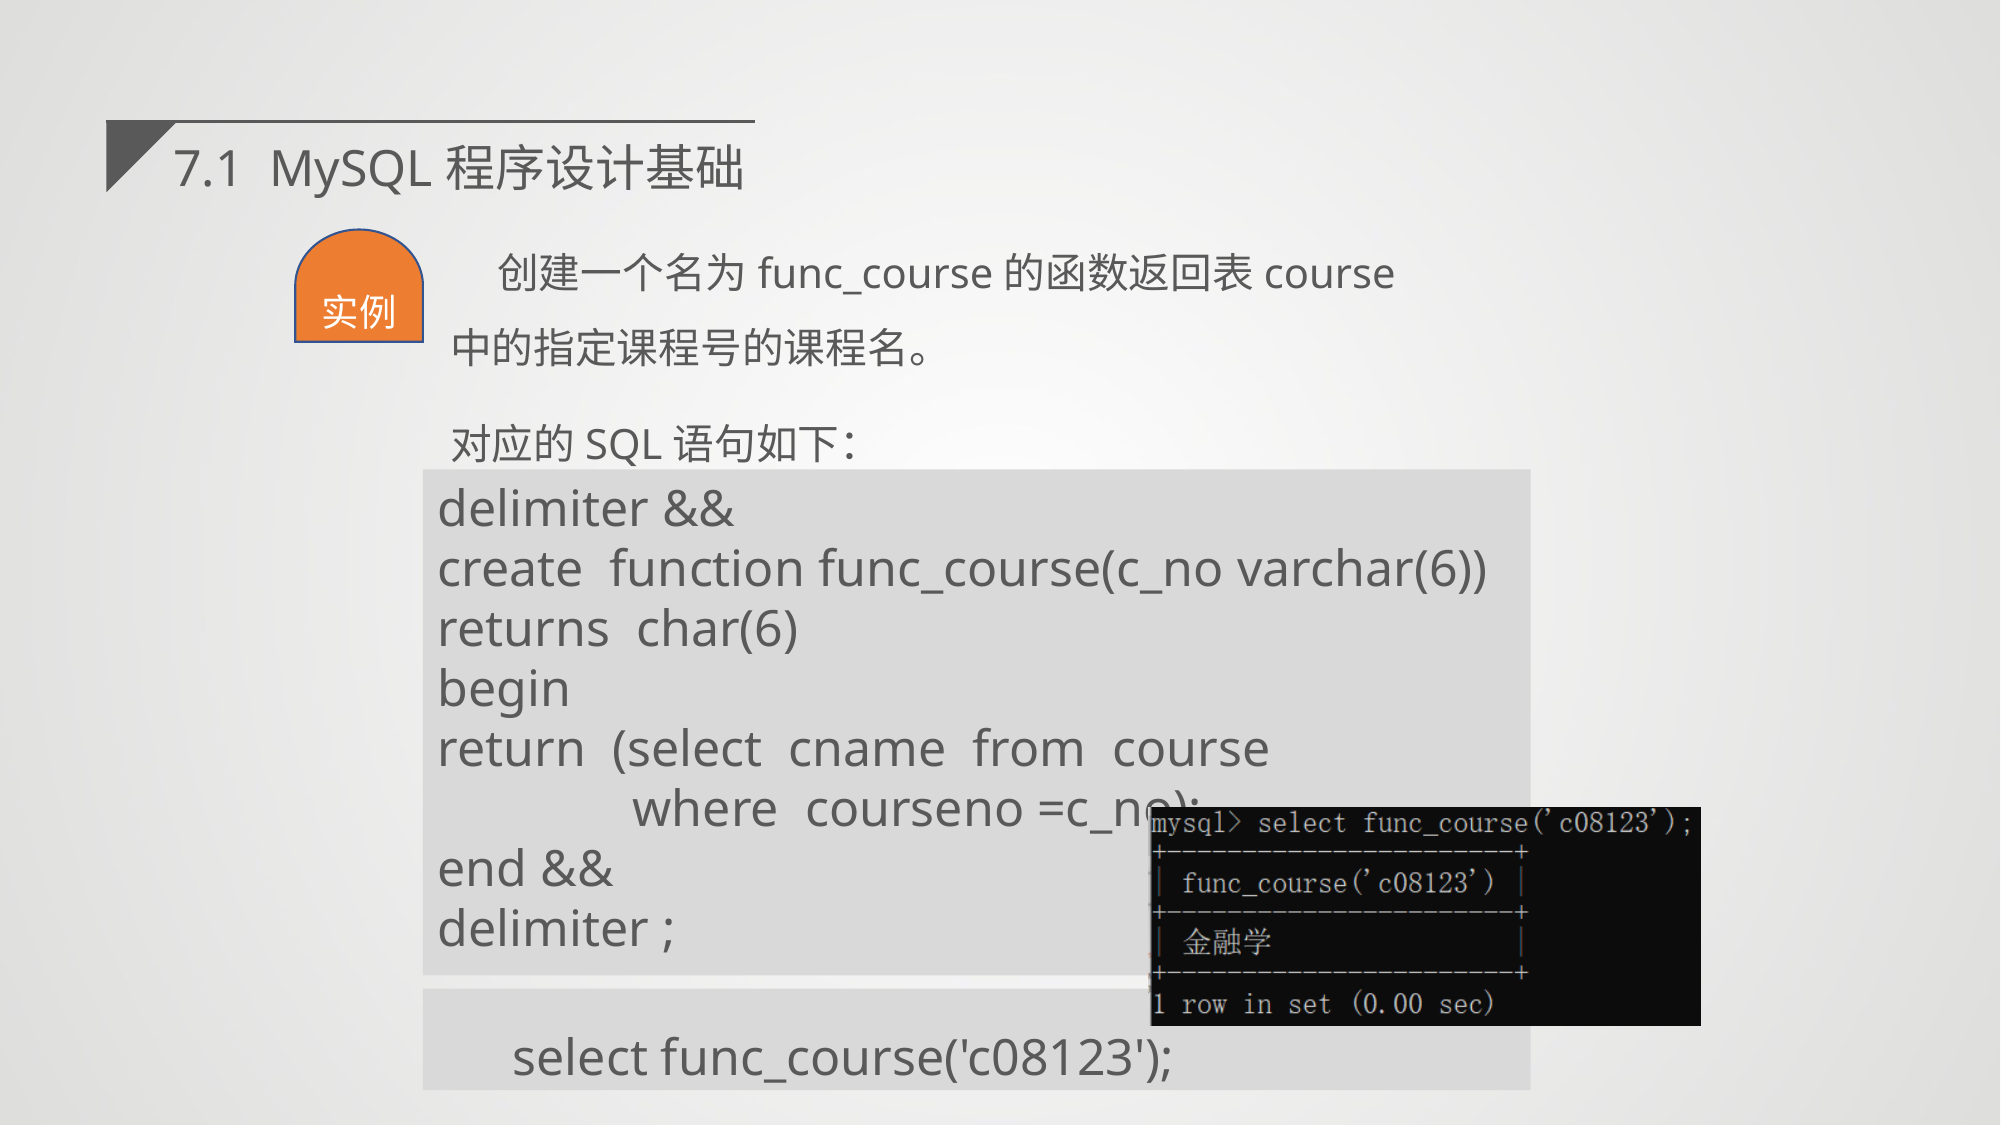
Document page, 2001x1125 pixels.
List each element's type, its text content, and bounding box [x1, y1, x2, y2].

list 创建一个名为func_course的函数返回表course中的指定课程号的课程名。 对应的SQL语句如下： [435, 214, 1428, 457]
text_box [105, 120, 178, 195]
text_box delimiter && create function func_course(c_no varchar(6)) returns char(6) begin return (select cname from course where courseno =c_no); end && delimiter ; [422, 469, 1531, 976]
picture [0, 0, 2001, 1125]
text_box select func_course('c08123'); [422, 988, 1531, 1091]
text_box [295, 229, 423, 342]
text_box 7.1 MySQL程序设计基础 [158, 103, 834, 230]
